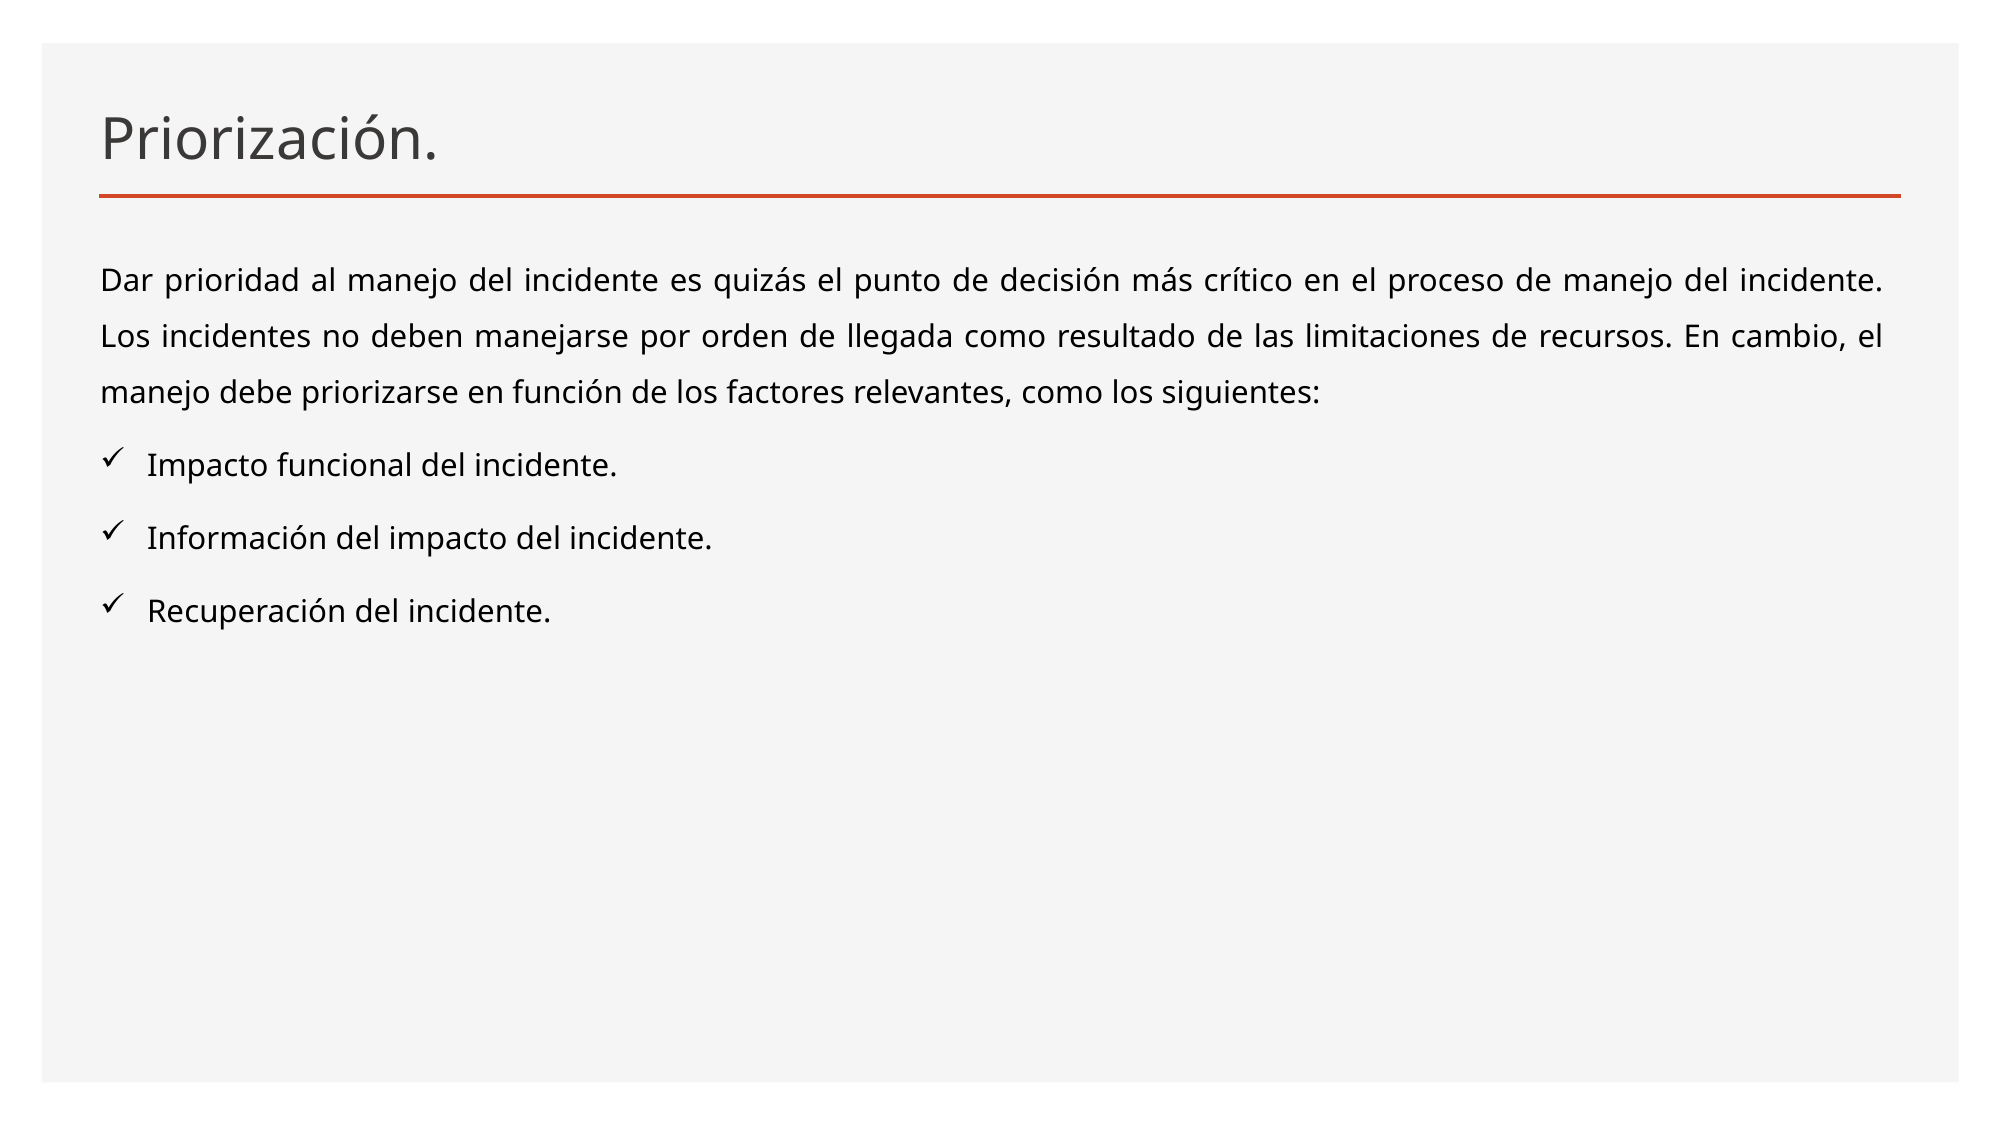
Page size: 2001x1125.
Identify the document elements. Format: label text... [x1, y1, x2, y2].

title Priorización. [85, 73, 1309, 179]
text_box Dar prioridad al manejo del incidente es quizás el punto de decisión más crítico en el proceso de manejo del incidente. Los incidentes no deben manejarse por orden de llegada como resultado de las limitaciones de recursos. En cambio, el manejo debe priorizarse en función de los factores relevantes, como los siguientes: Impacto funcional del incidente. Información del impacto del incidente. Recuperación del incidente. [85, 234, 1901, 636]
